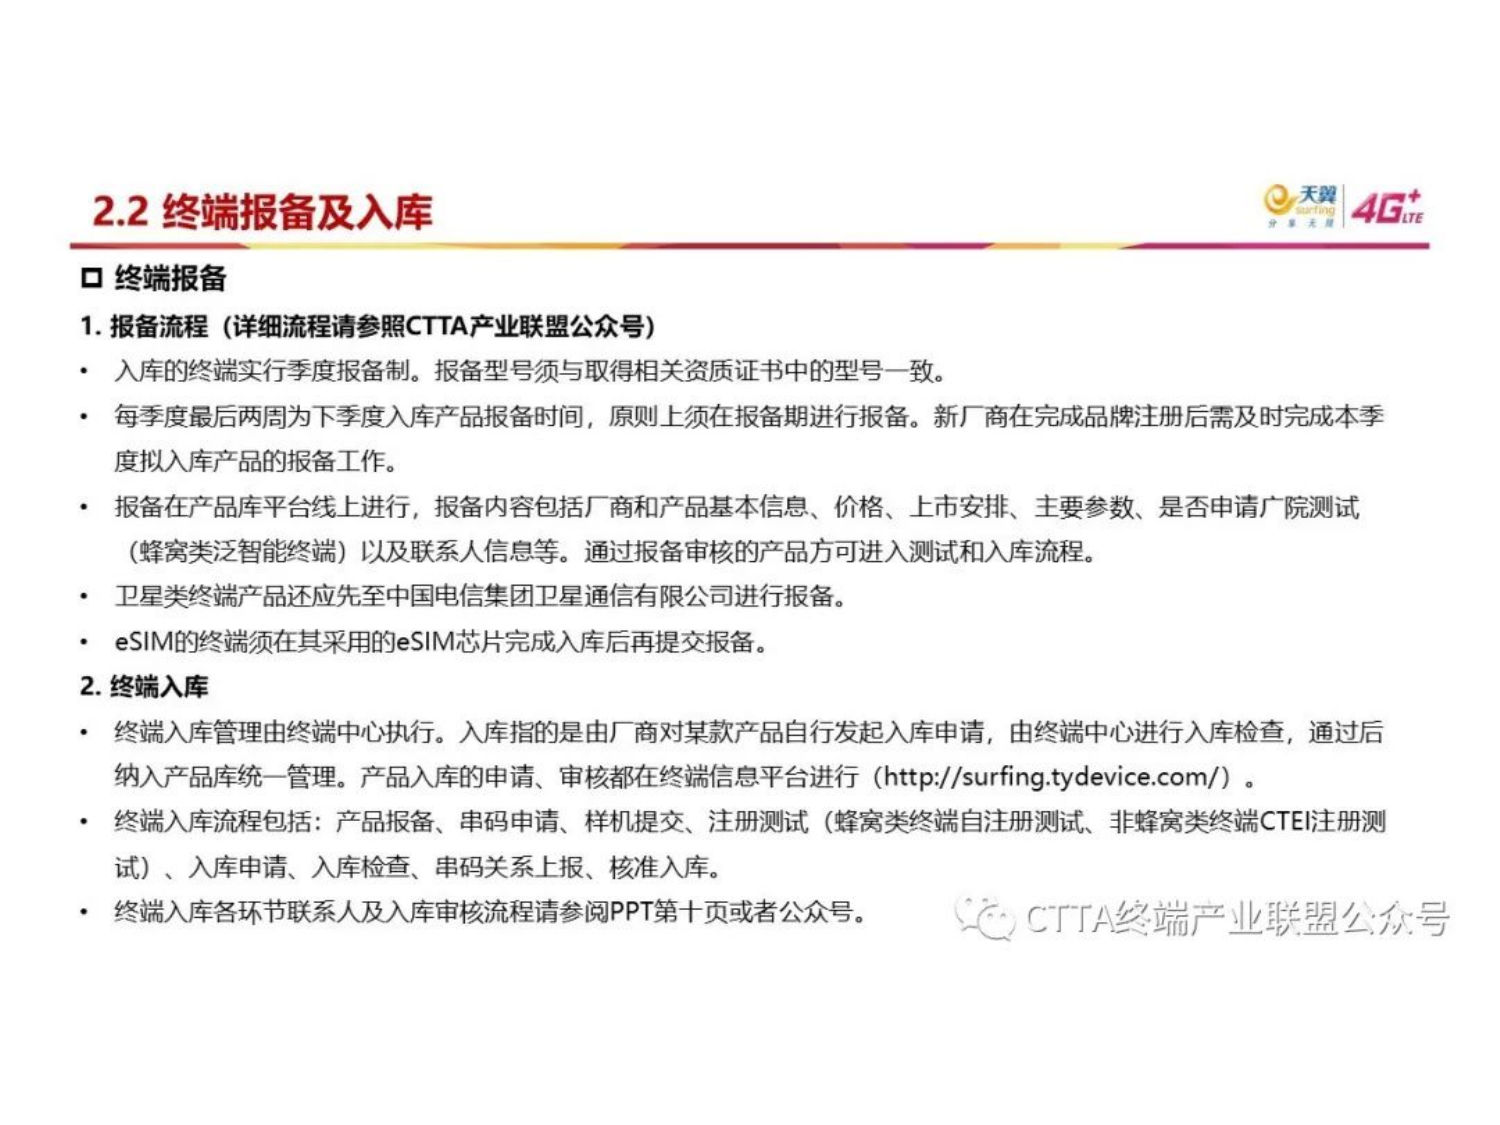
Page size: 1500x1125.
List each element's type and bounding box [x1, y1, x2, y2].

picture [0, 139, 1500, 985]
